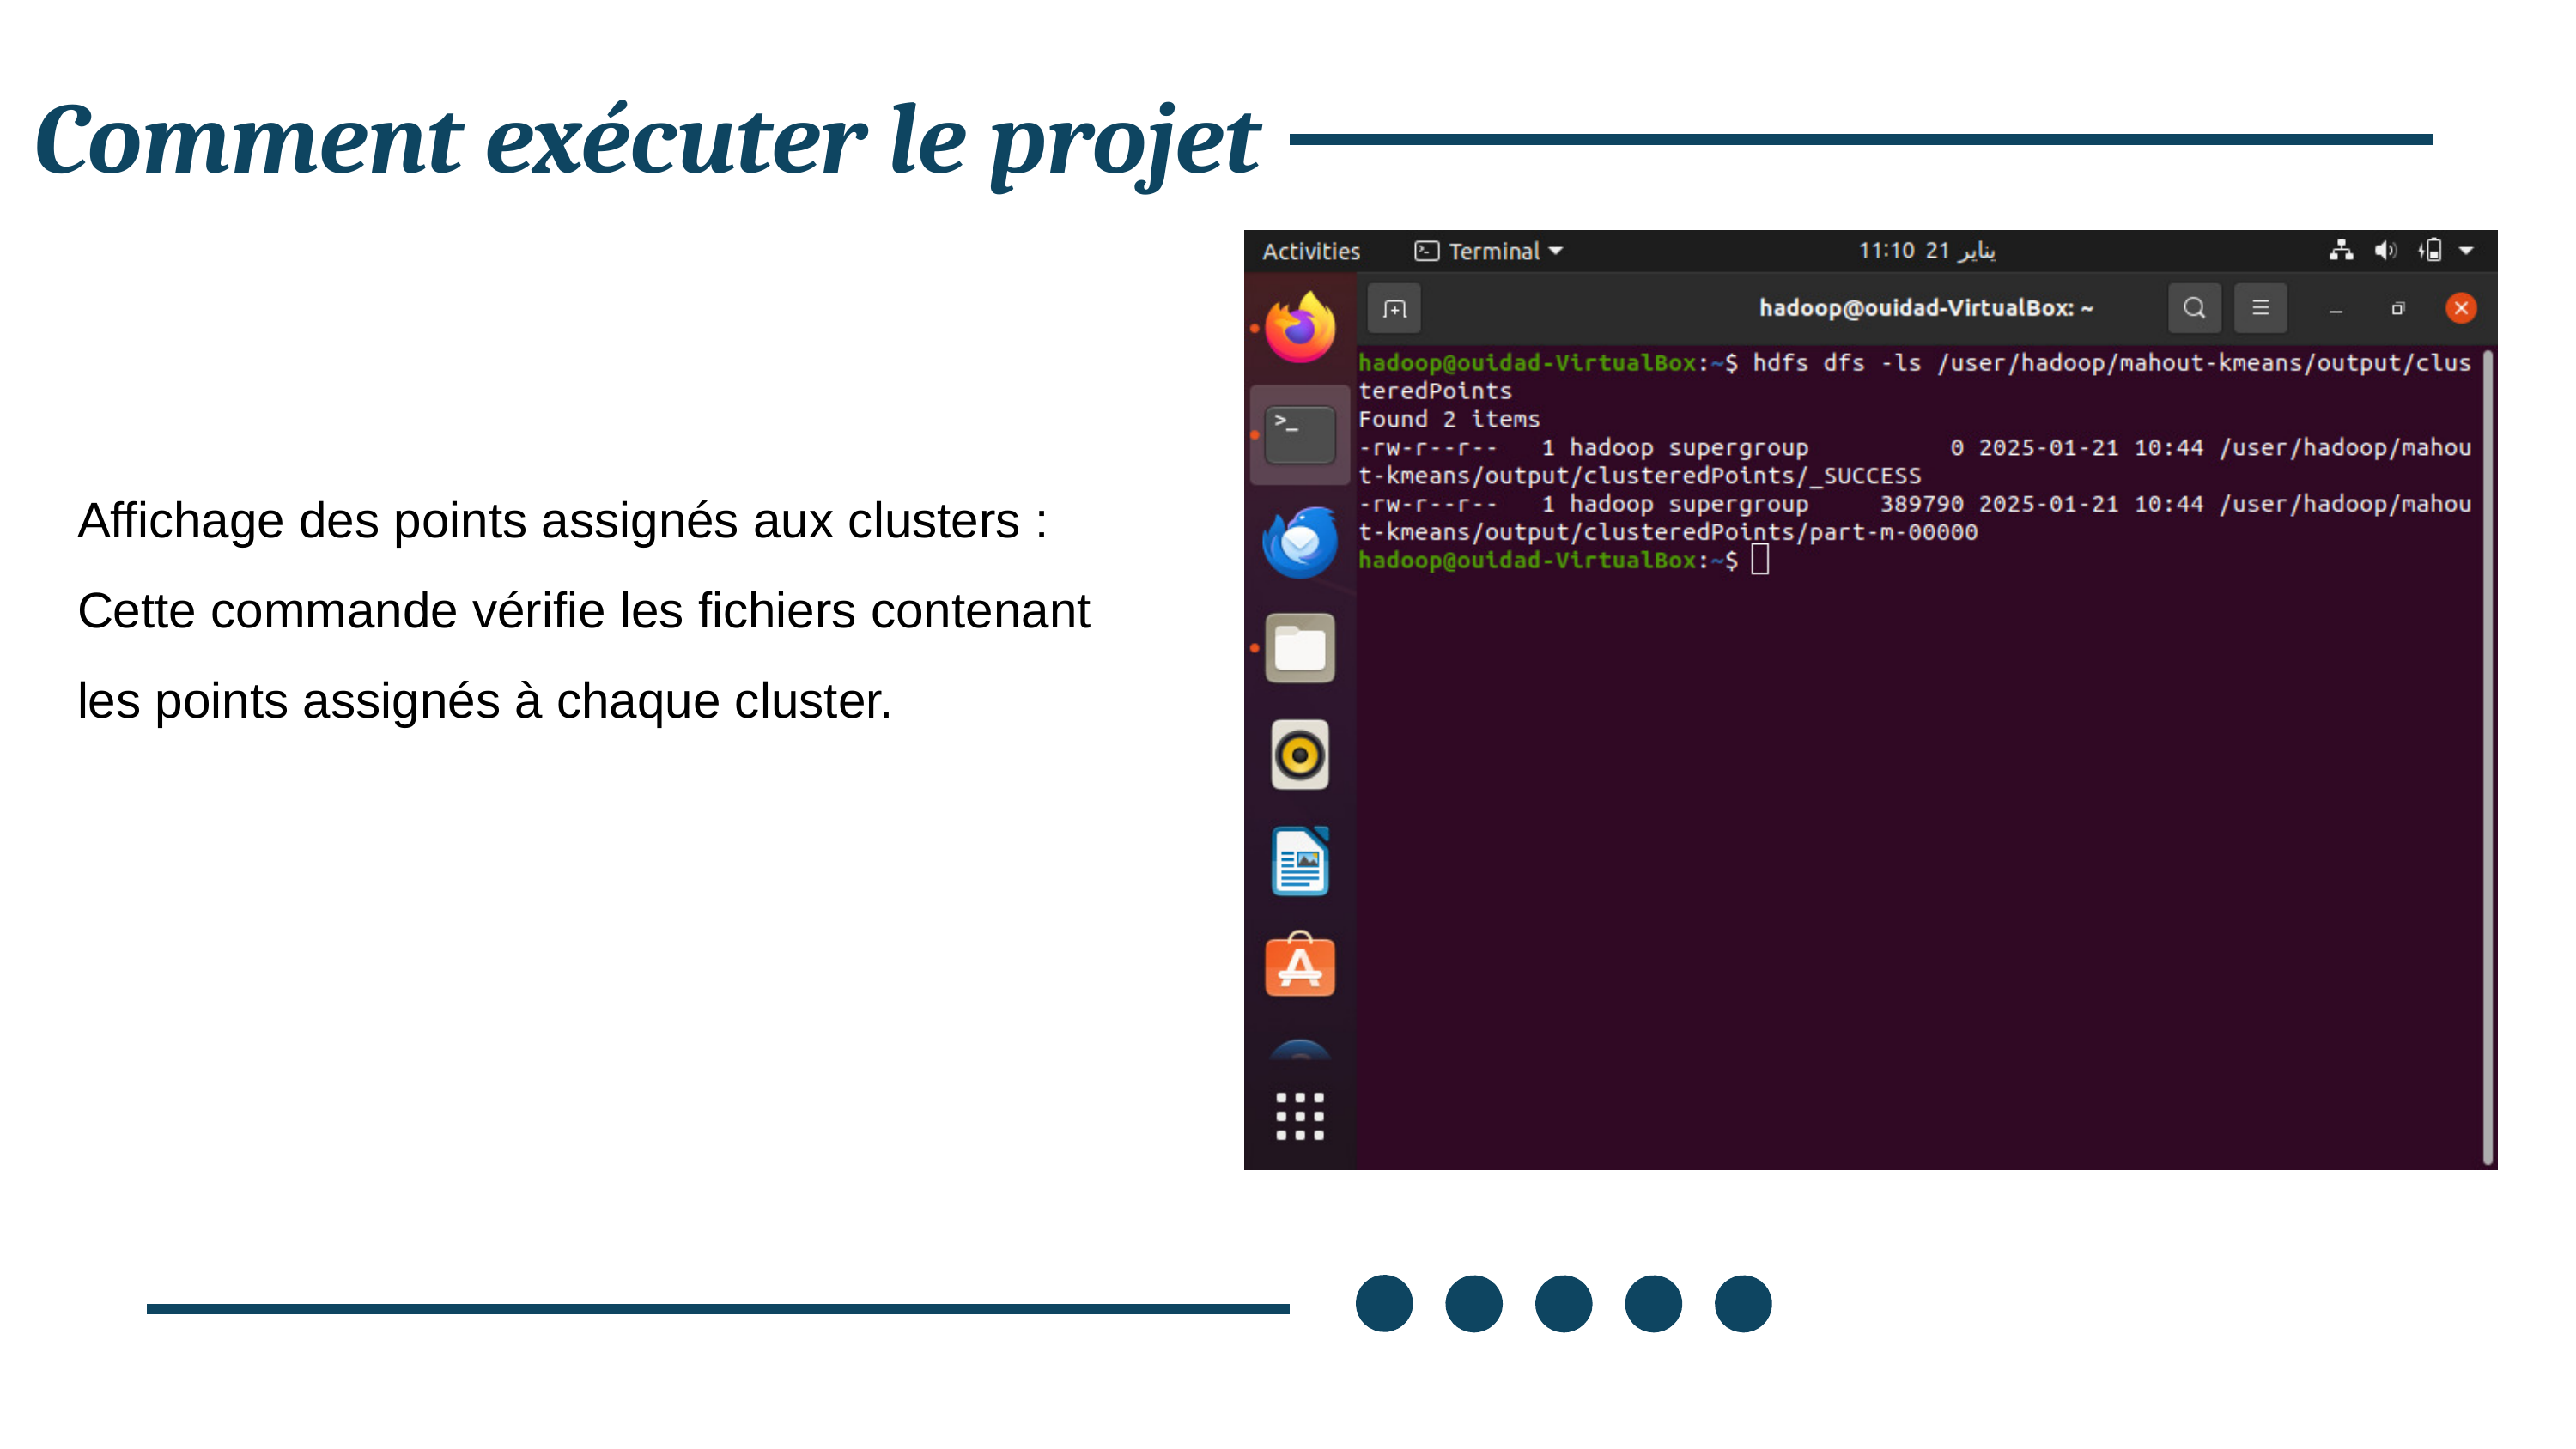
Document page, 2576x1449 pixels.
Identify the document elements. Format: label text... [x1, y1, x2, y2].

text_box [1715, 1275, 1772, 1333]
text_box [1625, 1275, 1683, 1333]
text_box [1445, 1275, 1504, 1333]
text_box Affichage des points assignés aux clusters : Cette commande vérifie les fichiers contenant les points assignés à chaque cluster. [64, 451, 1168, 735]
picture [1244, 230, 2498, 1170]
text_box Comment exécuter le projet [32, 70, 2029, 194]
text_box [1356, 1275, 1413, 1332]
text_box [1535, 1275, 1593, 1333]
